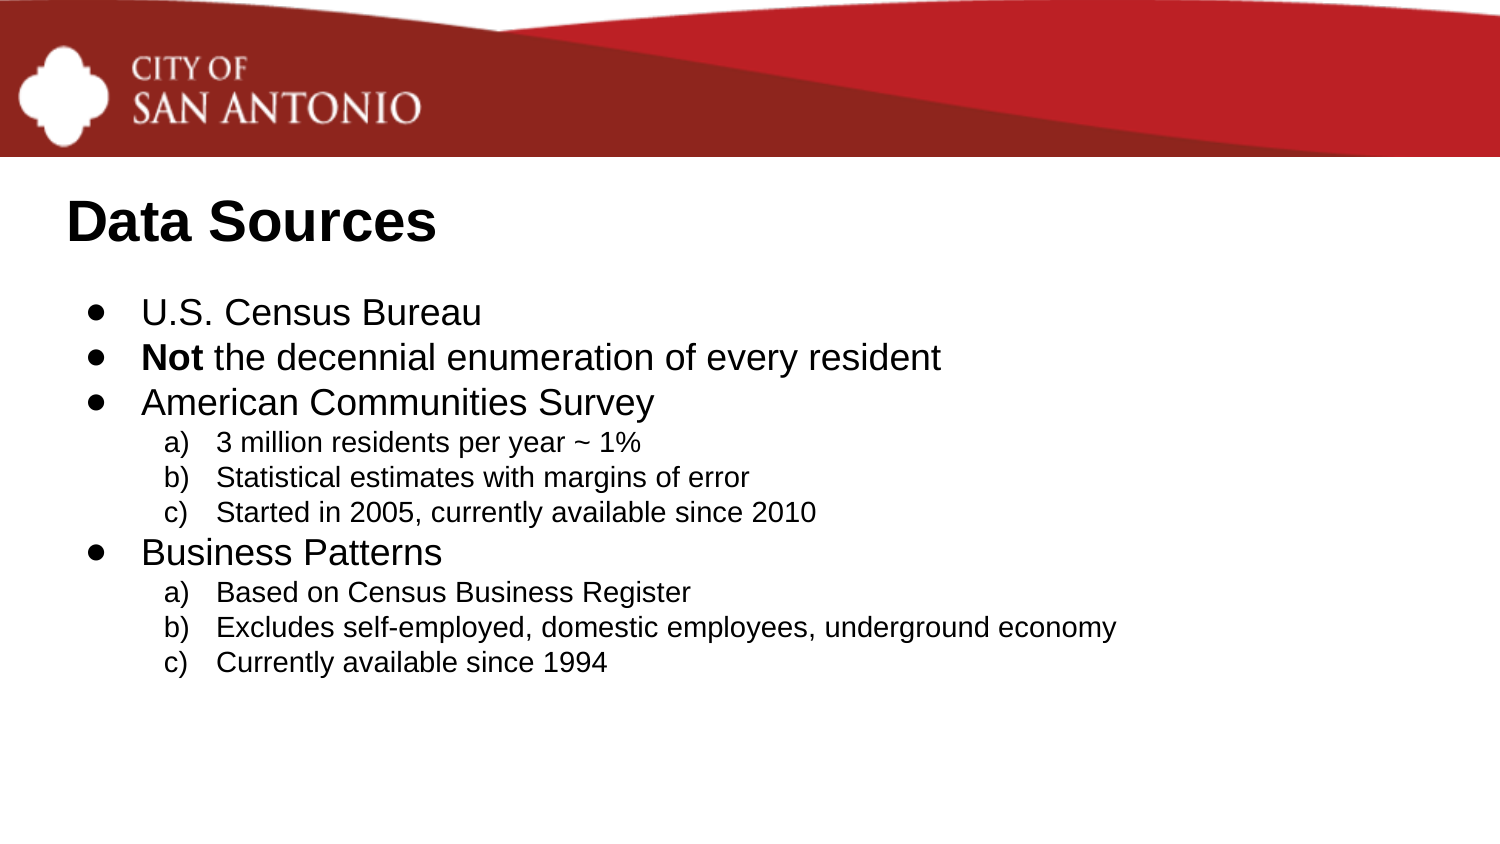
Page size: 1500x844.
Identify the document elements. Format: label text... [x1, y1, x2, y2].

title Data Sources [51, 168, 1449, 263]
picture [0, 0, 1500, 158]
list U.S. Census Bureau Not the decennial enumeration of every resident American Communities Survey 3 million residents per year ~ 1% Statistical estimates with margins of error Started in 2005, currently available since 2010 Business Patterns Based on Census Business Register Excludes self-employed, domestic employees, underground economy Currently available since 1994 [51, 273, 1449, 783]
